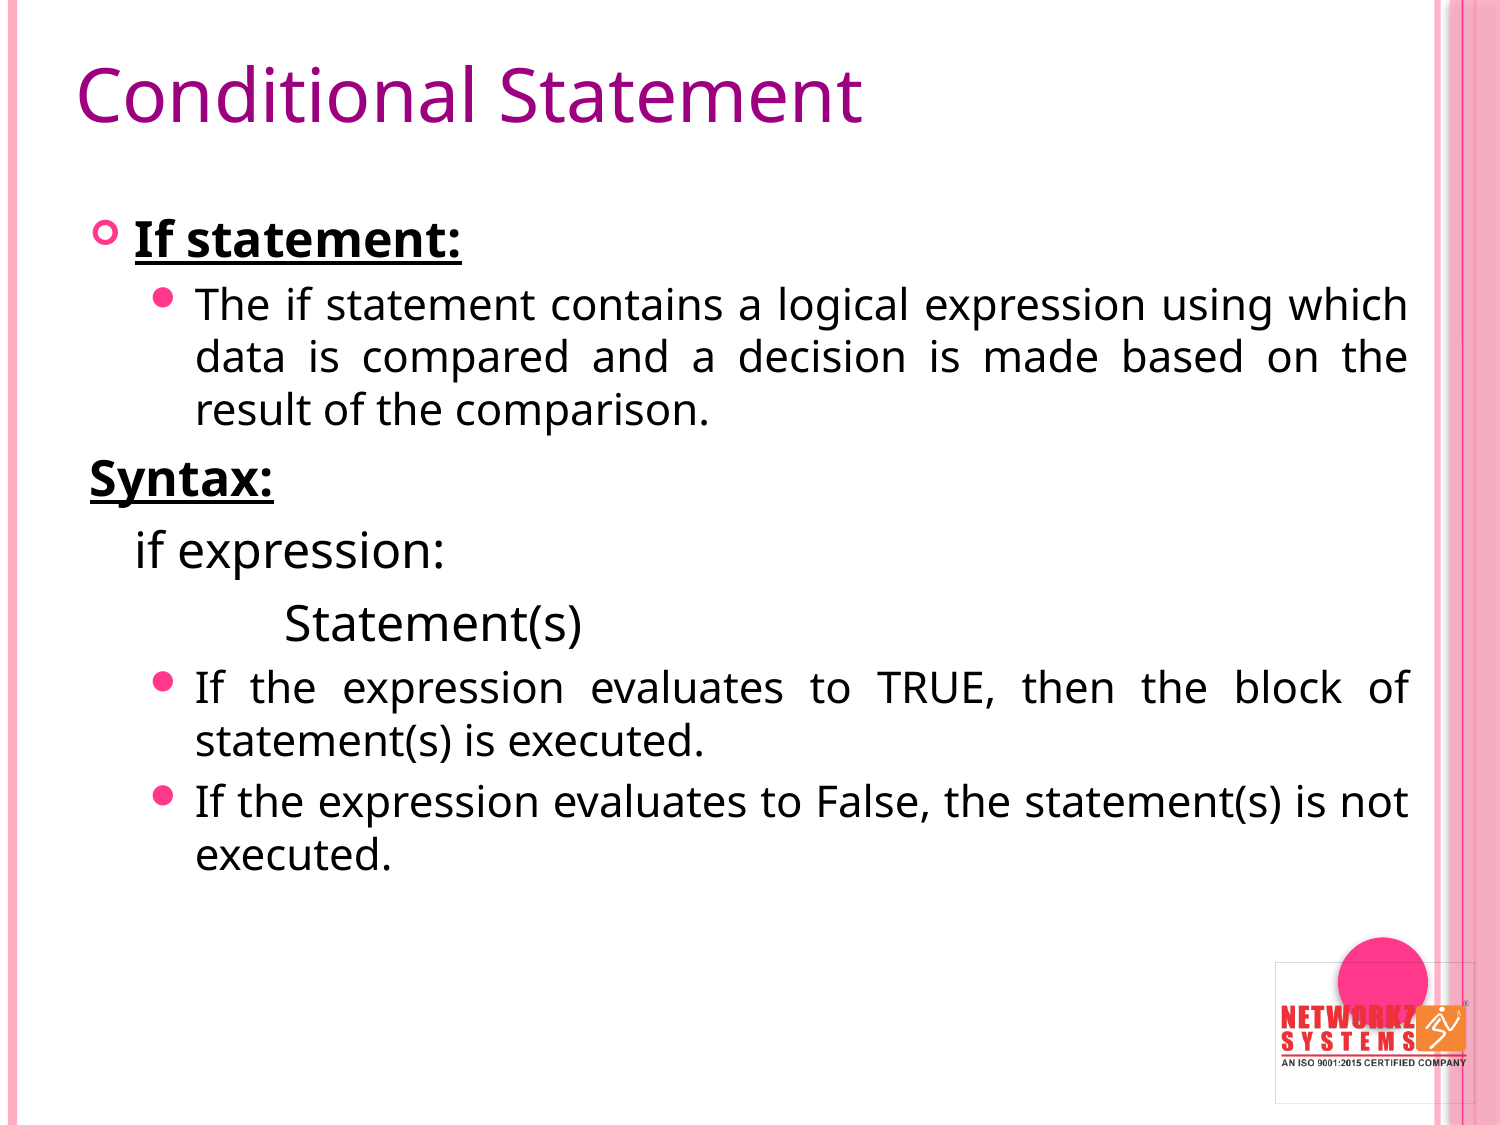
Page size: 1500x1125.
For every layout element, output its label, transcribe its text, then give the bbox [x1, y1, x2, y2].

text_box Conditional Statement [74, 0, 1363, 138]
picture [1274, 961, 1476, 1105]
list If statement: The if statement contains a logical expression using which data is compared and a decision is made based on the result of the comparison. Syntax: if expression: Statement(s) If the expression evaluates to TRUE, then the block of statement(s) is executed. If the expression evaluates to False, the statement(s) is not executed. [75, 200, 1425, 1005]
